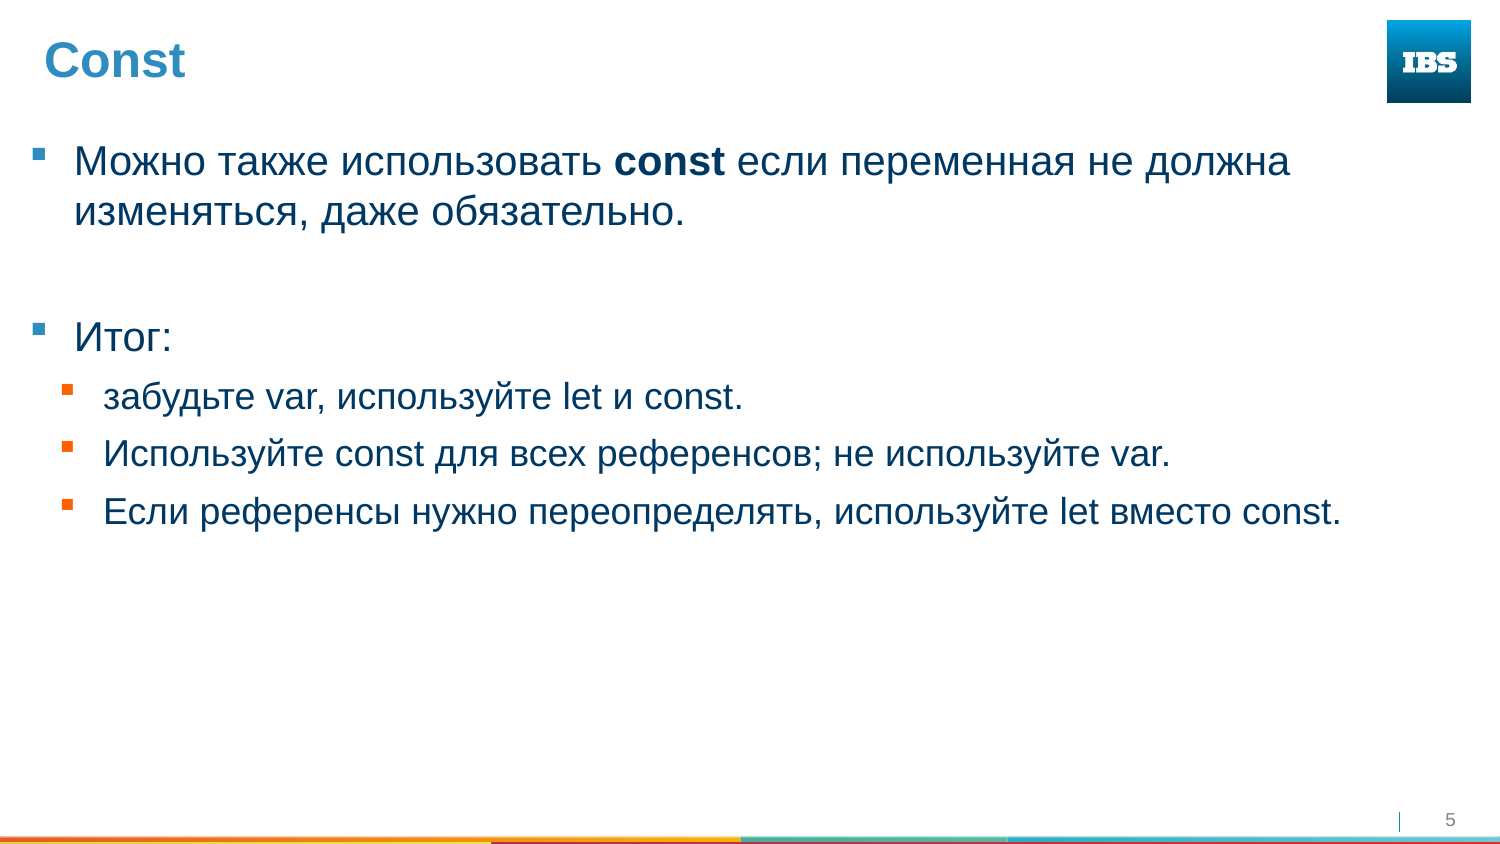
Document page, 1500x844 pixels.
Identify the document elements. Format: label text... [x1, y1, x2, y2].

picture [0, 836, 1500, 844]
picture [1403, 52, 1456, 72]
list Можно также использовать const если переменная не должна изменяться, даже обязательно. Итог: забудьте var, используйте let и const. Используйте const для всех референсов; не используйте var. Если референсы нужно переопределять, используйте let вместо const. [29, 126, 1471, 777]
title Const [29, 20, 1365, 103]
